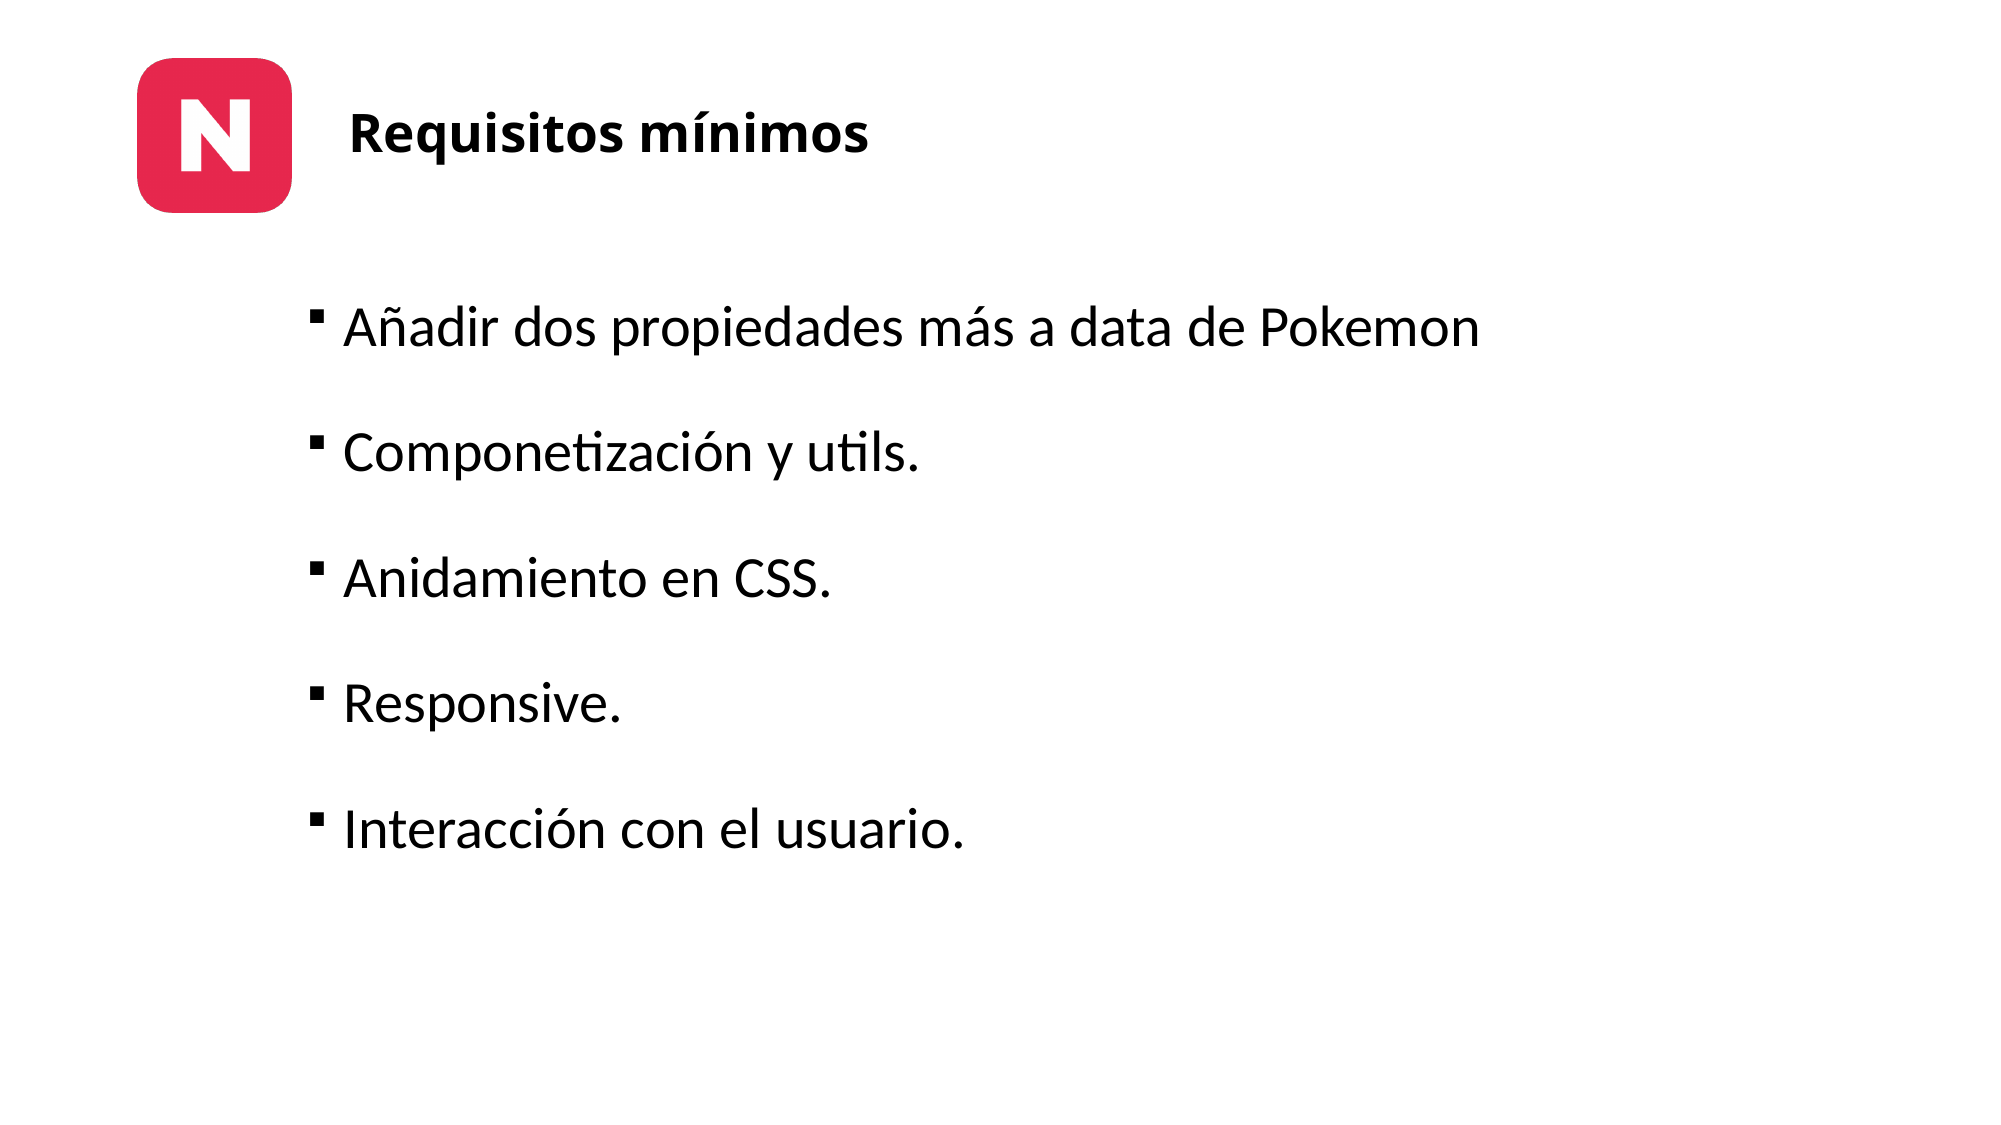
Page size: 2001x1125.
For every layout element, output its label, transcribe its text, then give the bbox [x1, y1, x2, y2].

list Añadir dos propiedades más a data de Pokemon Componetización y utils. Anidamiento en CSS. Responsive. Interacción con el usuario. [291, 245, 1863, 969]
title Requisitos mínimos [333, 99, 1947, 173]
picture [137, 58, 292, 213]
